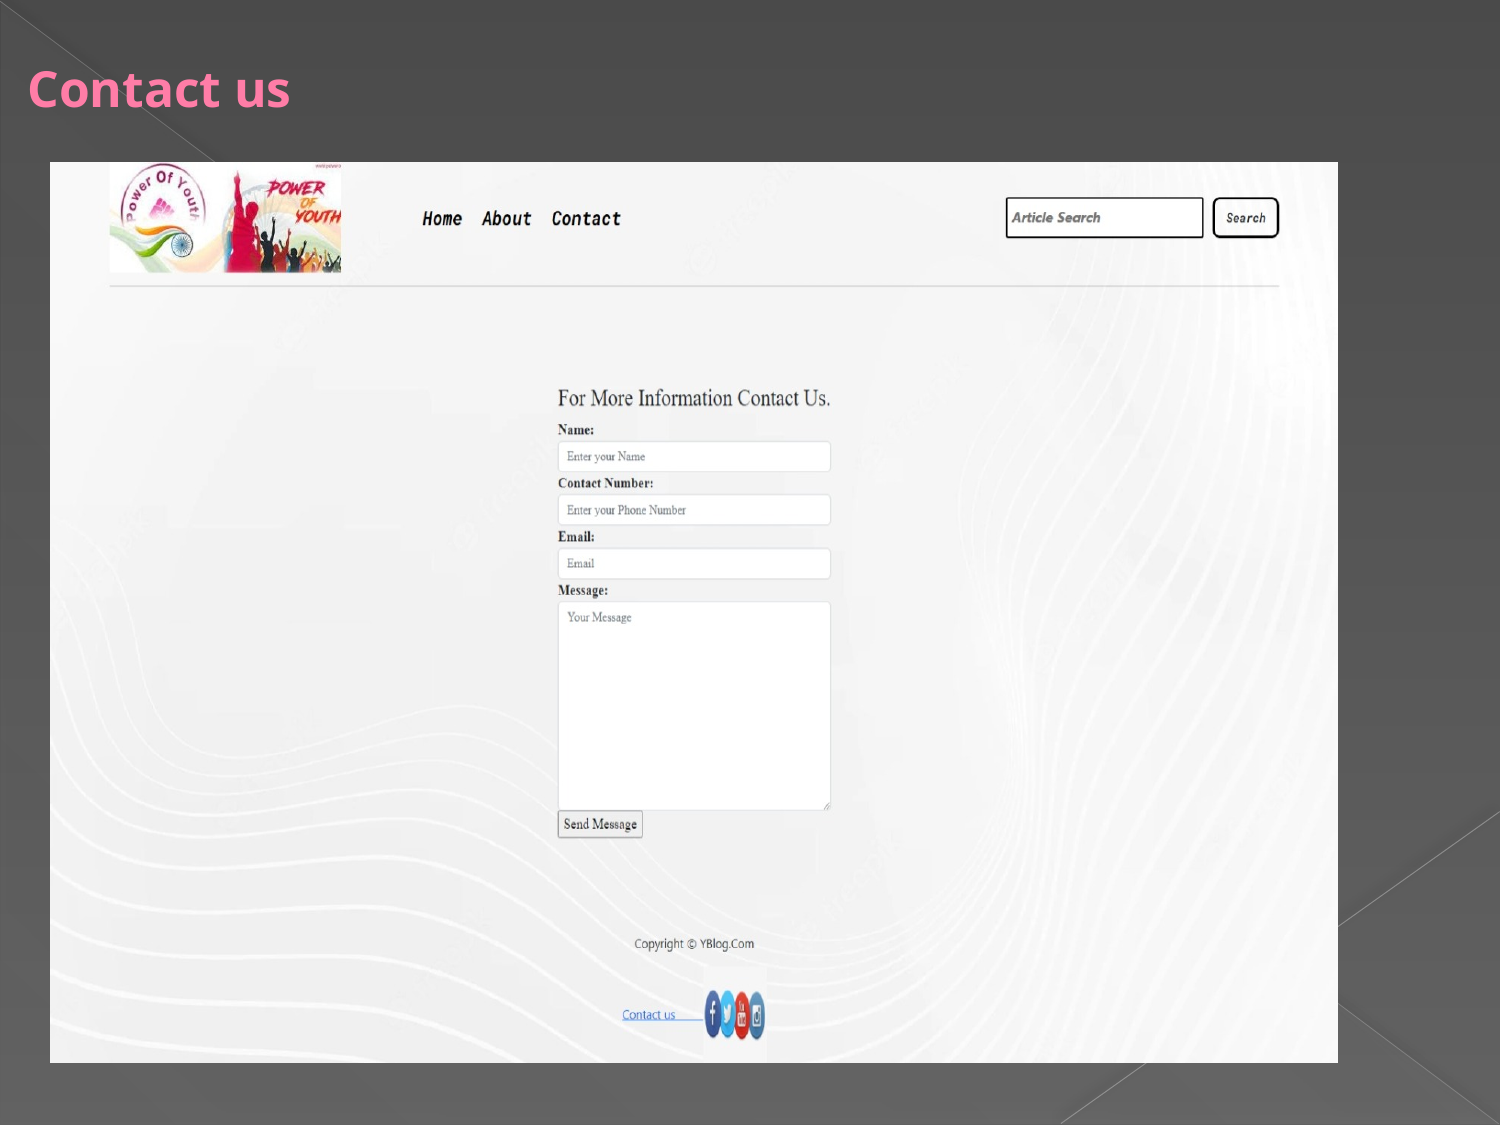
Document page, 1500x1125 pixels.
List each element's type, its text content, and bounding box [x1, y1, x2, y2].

title Contact us [0, 50, 1263, 125]
picture [49, 162, 1338, 1063]
